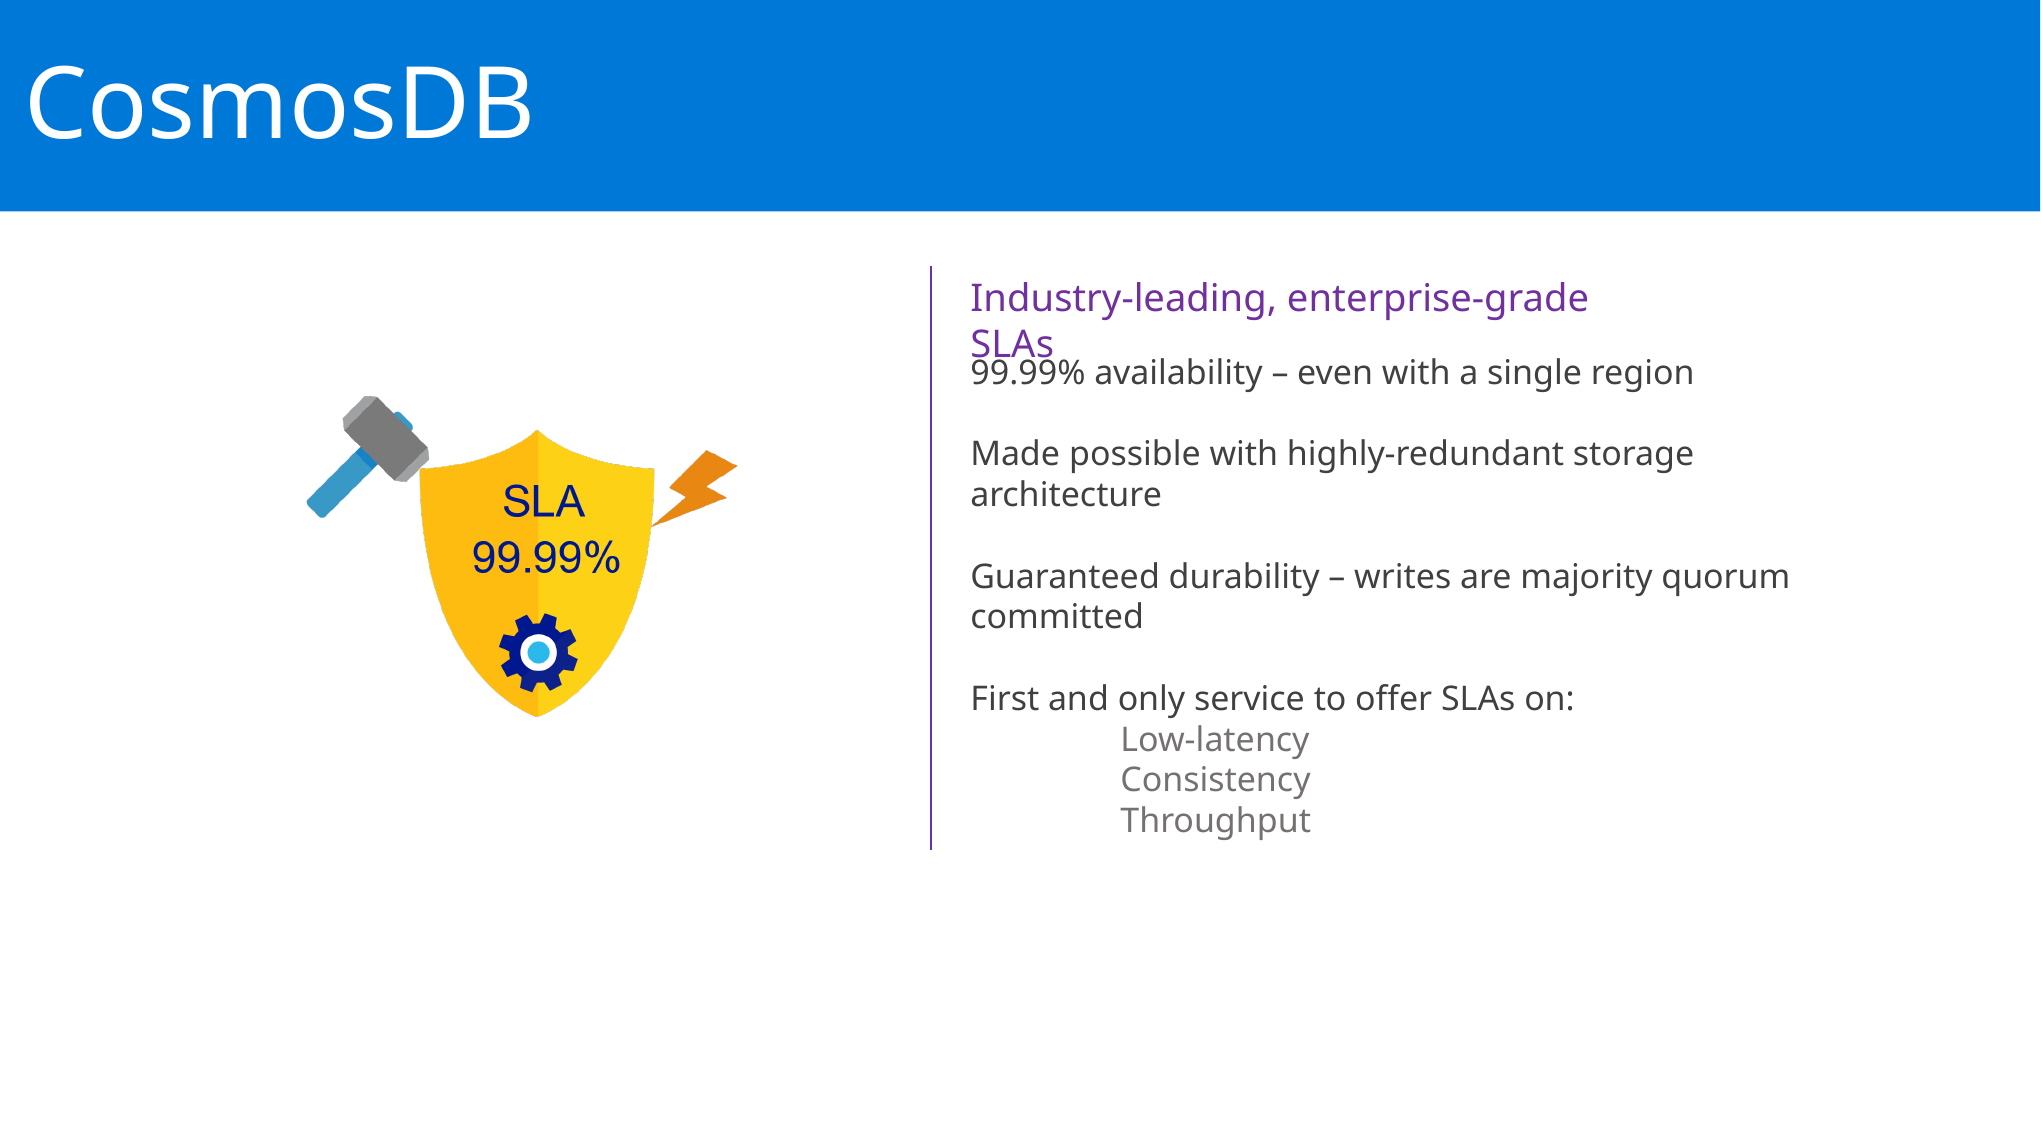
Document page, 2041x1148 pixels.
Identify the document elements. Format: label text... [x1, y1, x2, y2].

text_box CosmosDB [0, 0, 2041, 212]
text_box 99.99% availability – even with a single region Made possible with highly-redundant storage architecture Guaranteed durability – writes are majority quorum committed First and only service to offer SLAs on: Low-latency Consistency Throughput [955, 342, 1896, 888]
text_box Industry-leading, enterprise-grade SLAs [955, 265, 1672, 342]
picture [281, 362, 762, 751]
